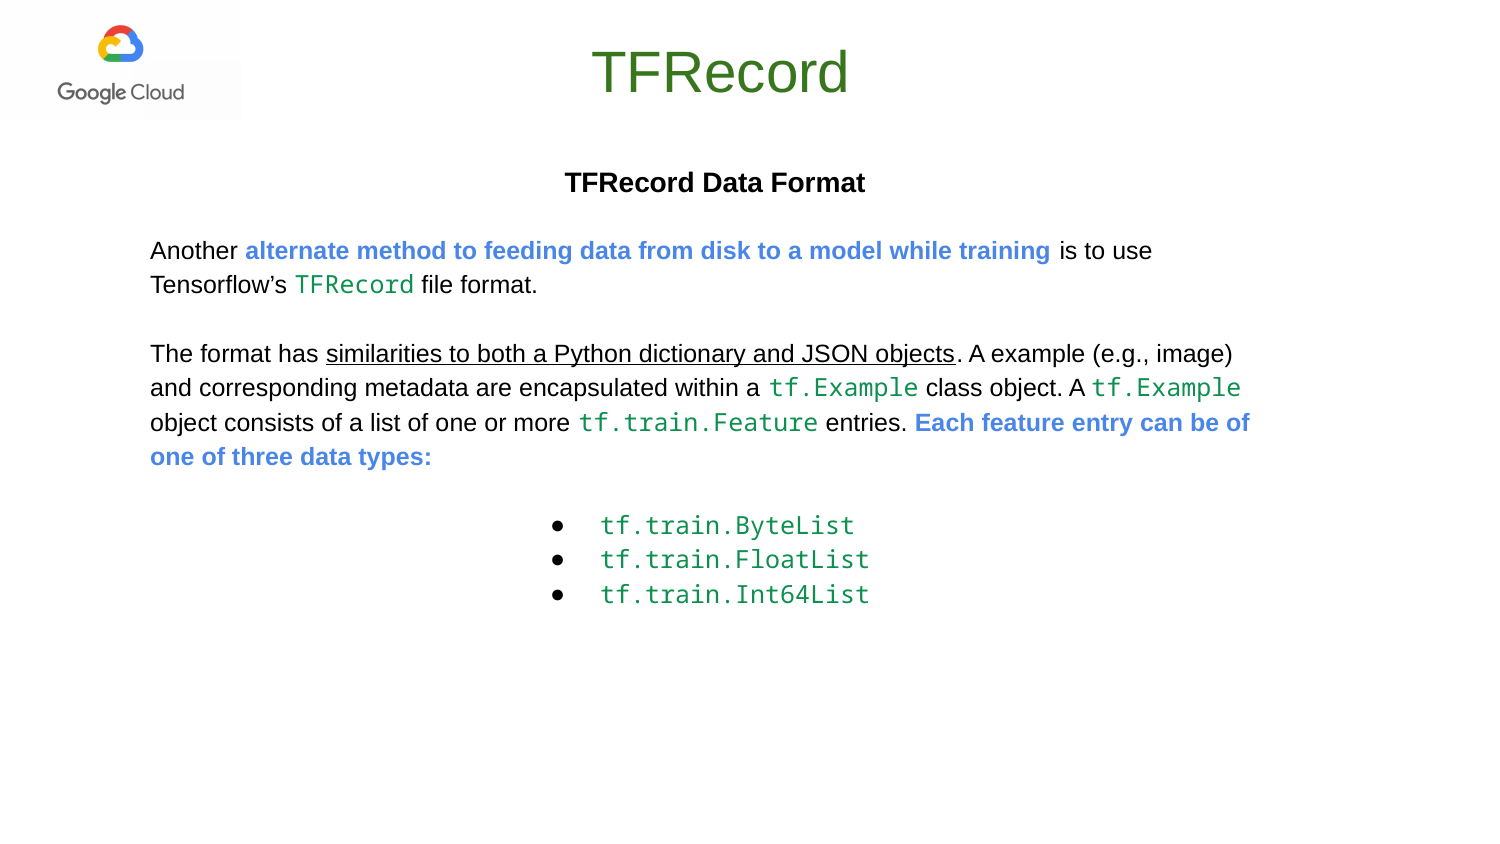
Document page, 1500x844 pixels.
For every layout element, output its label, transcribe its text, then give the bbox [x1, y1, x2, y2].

picture [0, 0, 241, 121]
text_box TFRecord Data Format Another alternate method to feeding data from disk to a model while training is to use Tensorflow’s TFRecord file format. The format has similarities to both a Python dictionary and JSON objects. A example (e.g., image) and corresponding metadata are encapsulated within a tf.Example class object. A tf.Example object consists of a list of one or more tf.train.Feature entries. Each feature entry can be of one of three data types: tf.train.ByteList tf.train.FloatList tf.train.Int64List [135, 149, 1296, 742]
subtitle TFRecord [22, 19, 1420, 150]
